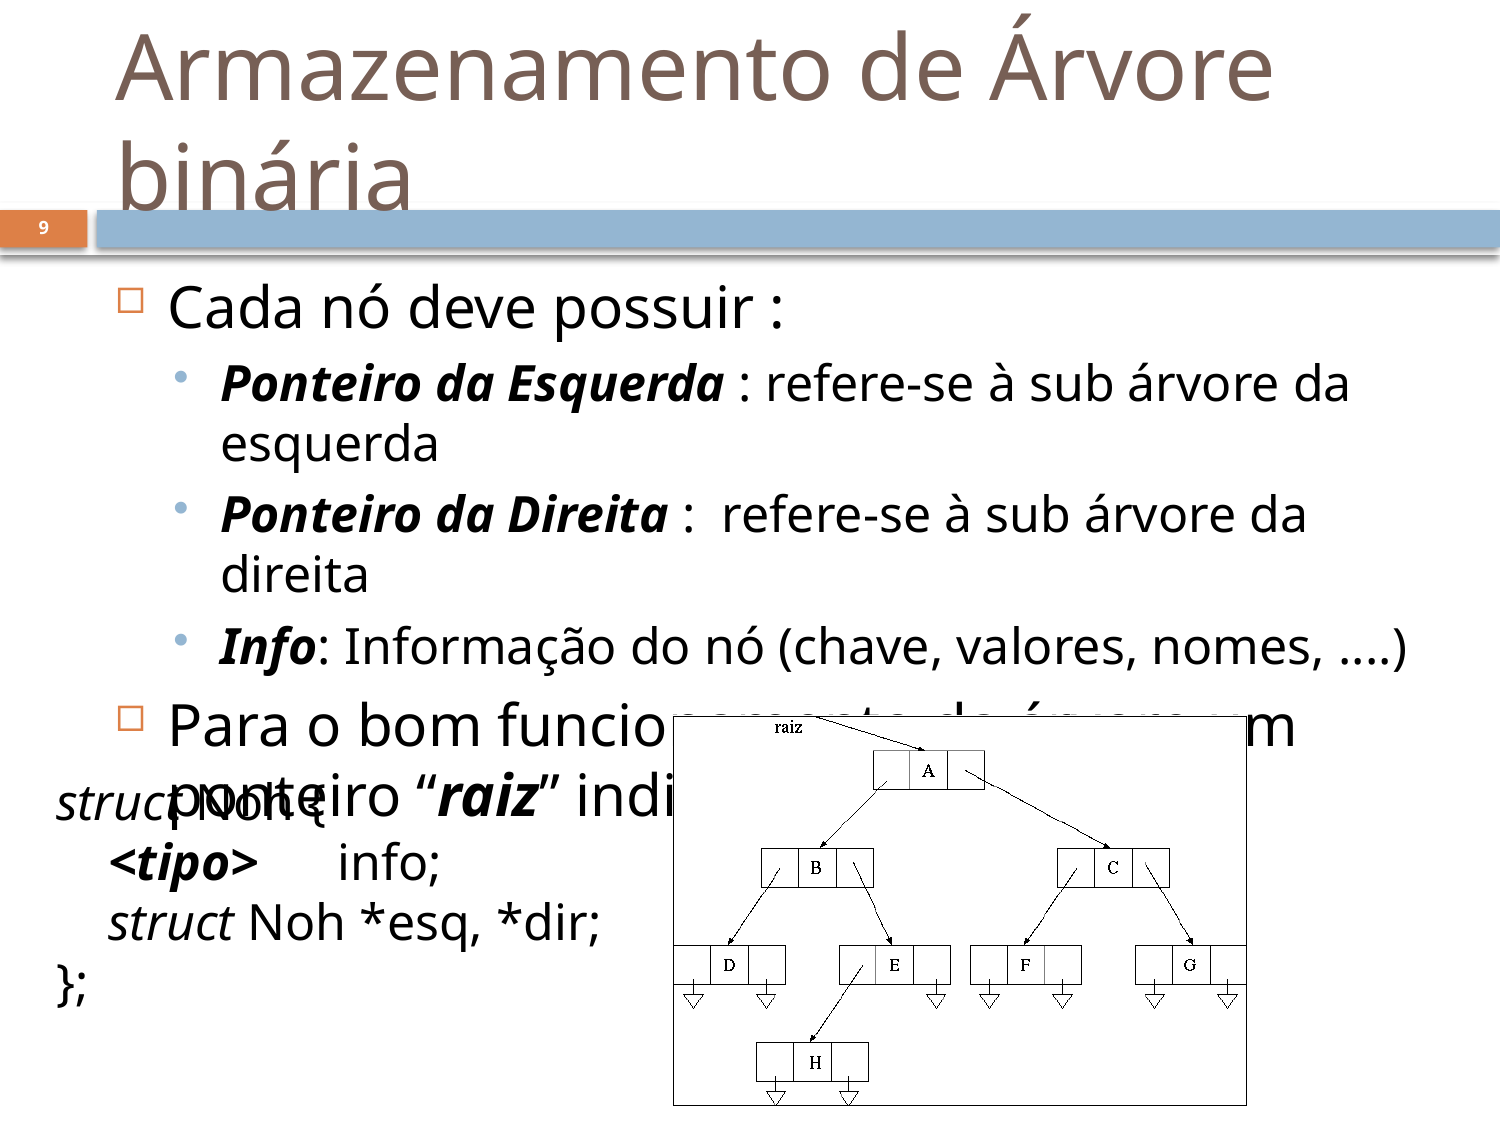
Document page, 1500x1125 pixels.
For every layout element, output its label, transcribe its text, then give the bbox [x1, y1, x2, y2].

list Cada nó deve possuir : Ponteiro da Esquerda : refere-se à sub árvore da esquerda Ponteiro da Direita : refere-se à sub árvore da direita Info: Informação do nó (chave, valores, nomes, ....) Para o bom funcionamento da árvore um ponteiro “raiz” indica a raiz da árvore [100, 262, 1438, 1000]
picture [672, 715, 1247, 1107]
text_box struct Noh { <tipo> info; struct Noh *esq, *dir; }; [41, 763, 632, 1018]
title Armazenamento de Árvore binária [100, 37, 1438, 200]
slide_number 9 [0, 208, 88, 249]
